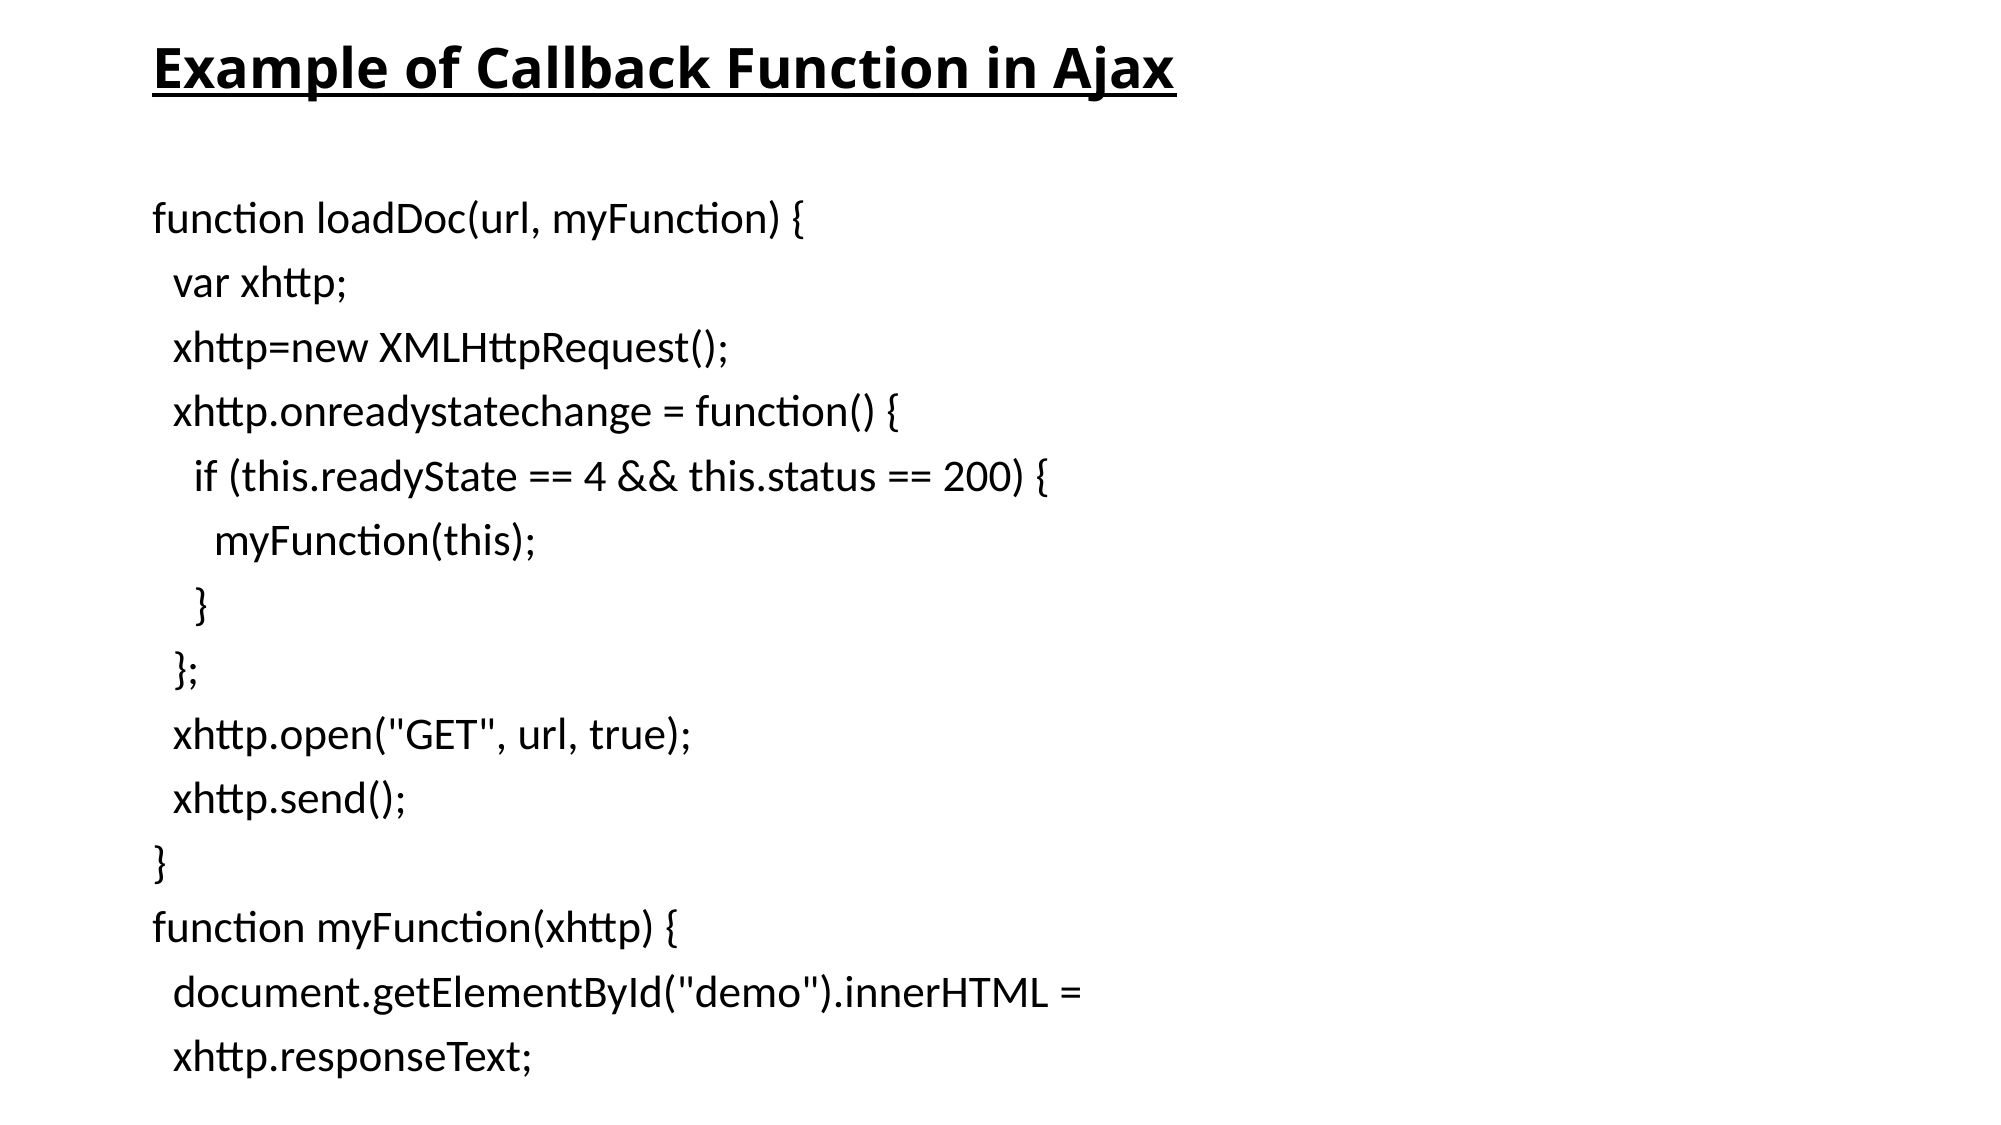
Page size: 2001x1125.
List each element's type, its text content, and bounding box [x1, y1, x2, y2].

list function loadDoc(url, myFunction) { var xhttp; xhttp=new XMLHttpRequest(); xhttp.onreadystatechange = function() { if (this.readyState == 4 && this.status == 200) { myFunction(this); } }; xhttp.open("GET", url, true); xhttp.send(); } function myFunction(xhttp) { document.getElementById("demo").innerHTML = xhttp.responseText; [137, 116, 1956, 1093]
title Example of Callback Function in Ajax [137, 32, 1863, 116]
